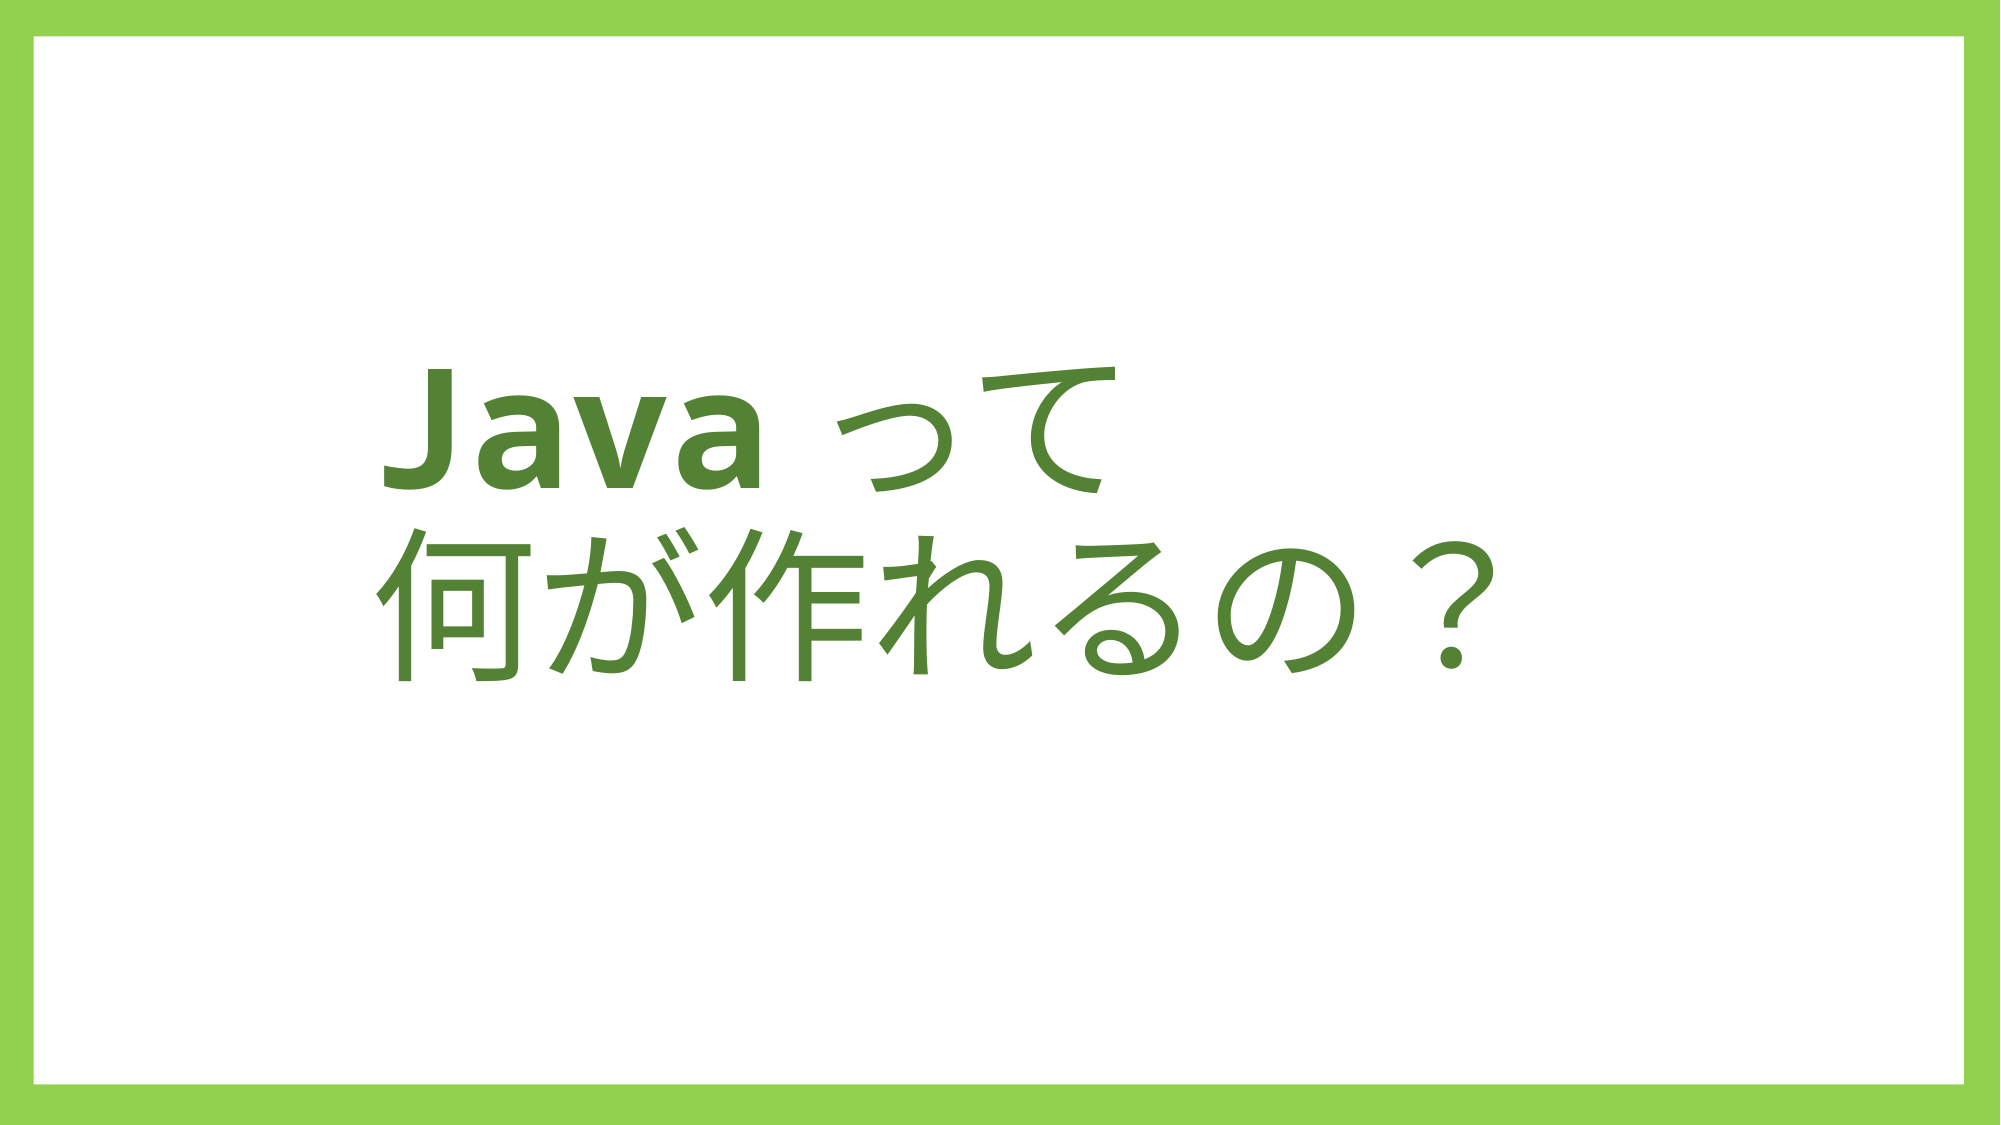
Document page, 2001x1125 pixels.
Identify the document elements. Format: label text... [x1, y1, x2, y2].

text_box Javaって 何が作れるの？ [355, 328, 1649, 720]
